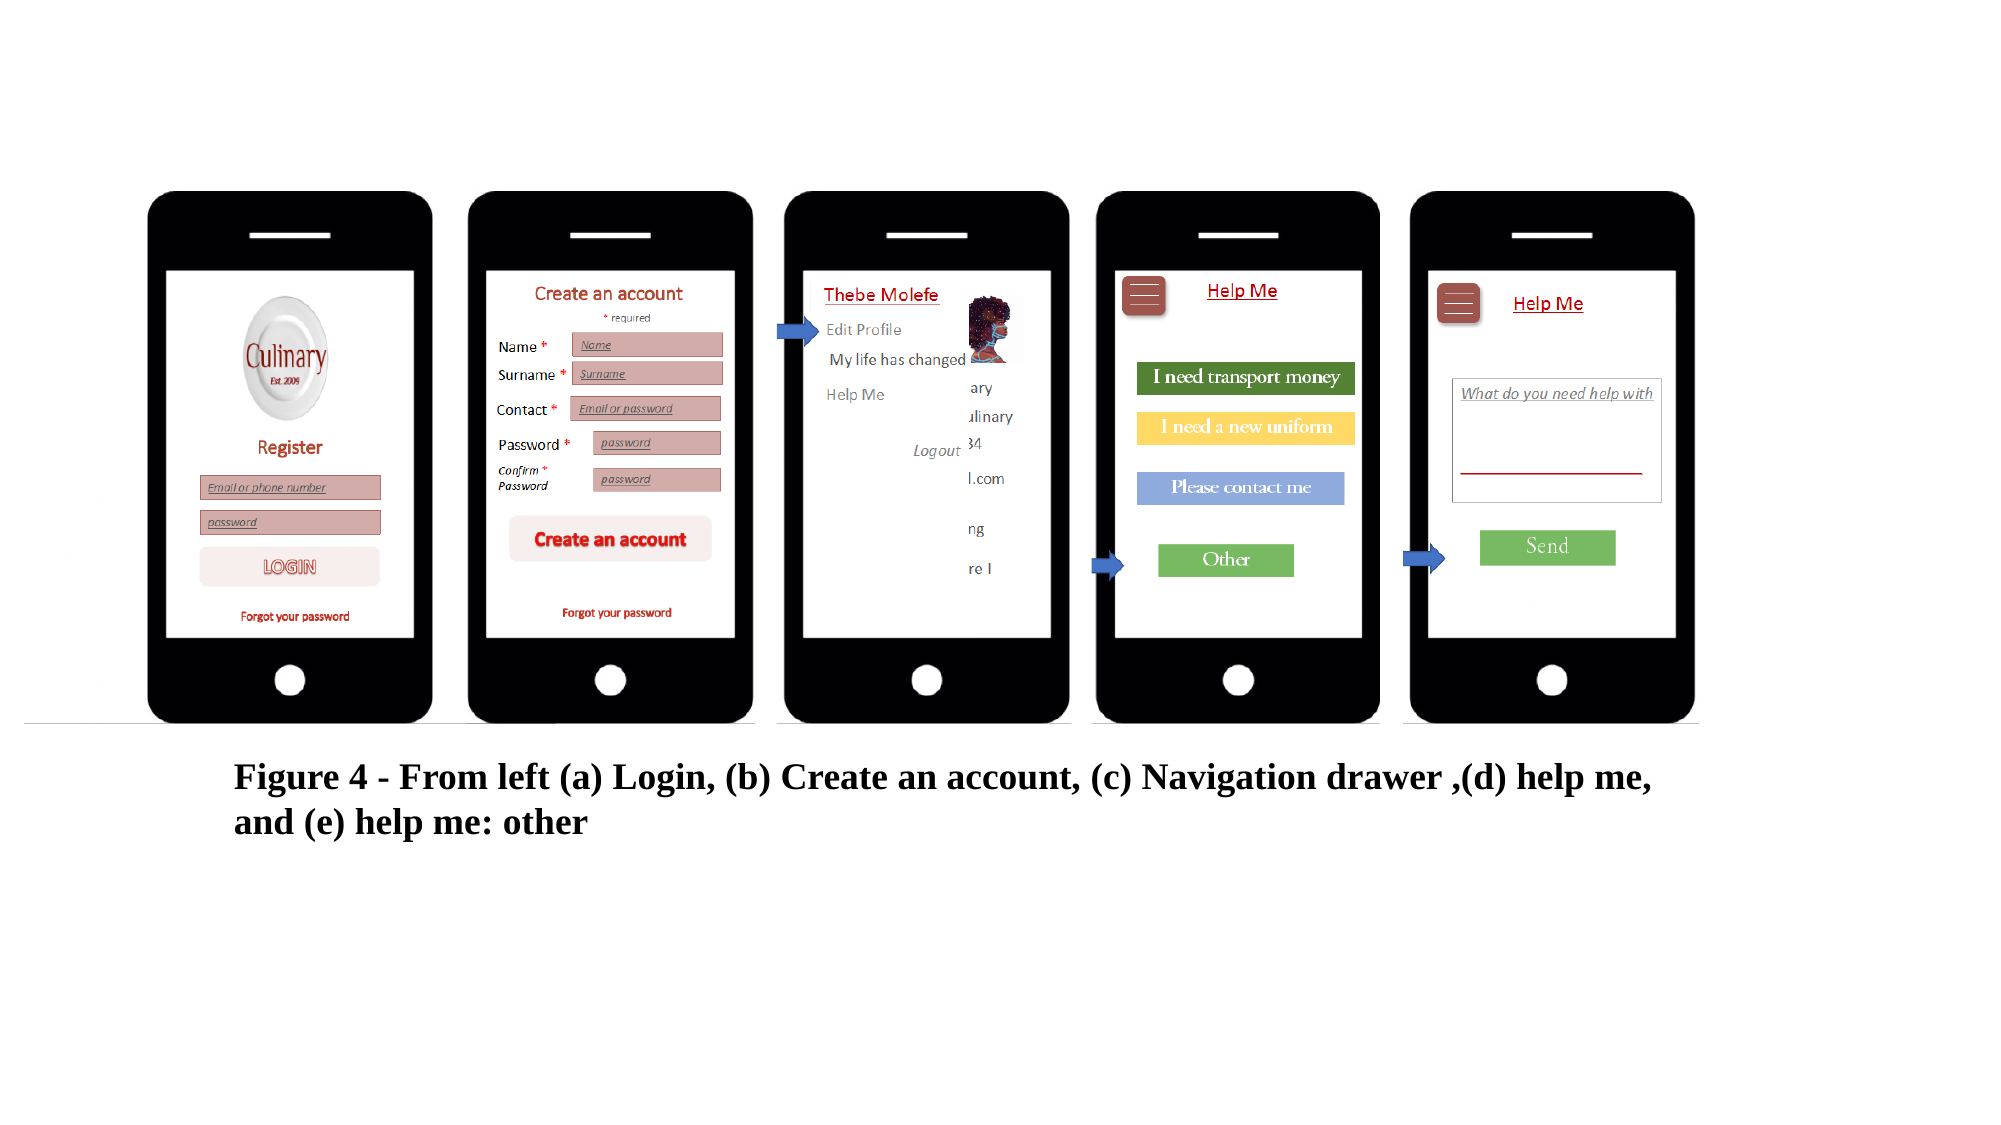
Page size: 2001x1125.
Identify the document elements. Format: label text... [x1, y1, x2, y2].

text_box Figure 4 - From left (a) Login, (b) Create an account, (c) Navigation drawer ,(d) help me, and (e) help me: other [219, 744, 1675, 849]
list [466, 191, 755, 724]
picture [1402, 191, 1699, 724]
picture [1091, 191, 1380, 724]
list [24, 191, 466, 724]
picture [776, 191, 1072, 724]
